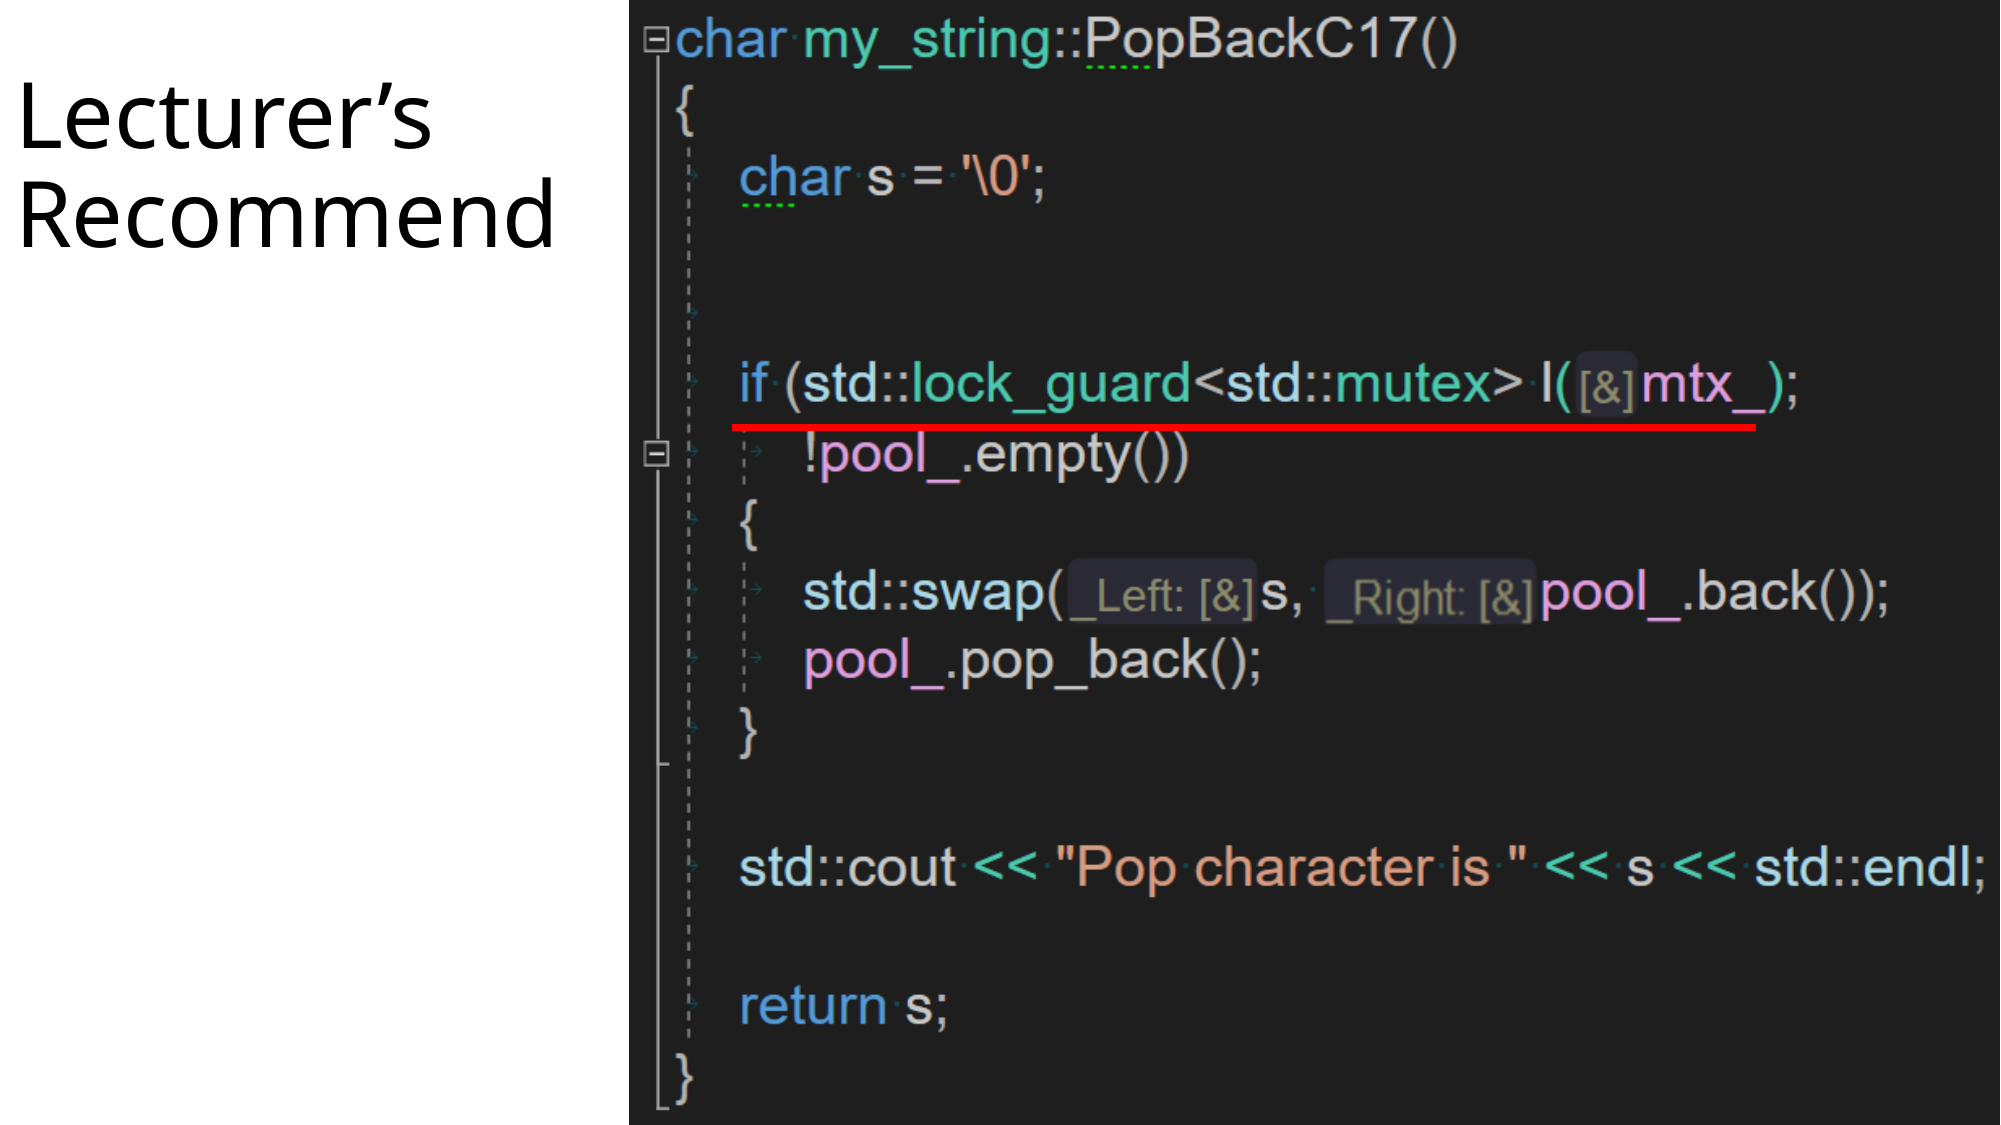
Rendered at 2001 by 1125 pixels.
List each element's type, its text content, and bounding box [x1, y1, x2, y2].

picture [629, 0, 2000, 1125]
title Lecturer’s Recommend [0, 59, 629, 278]
